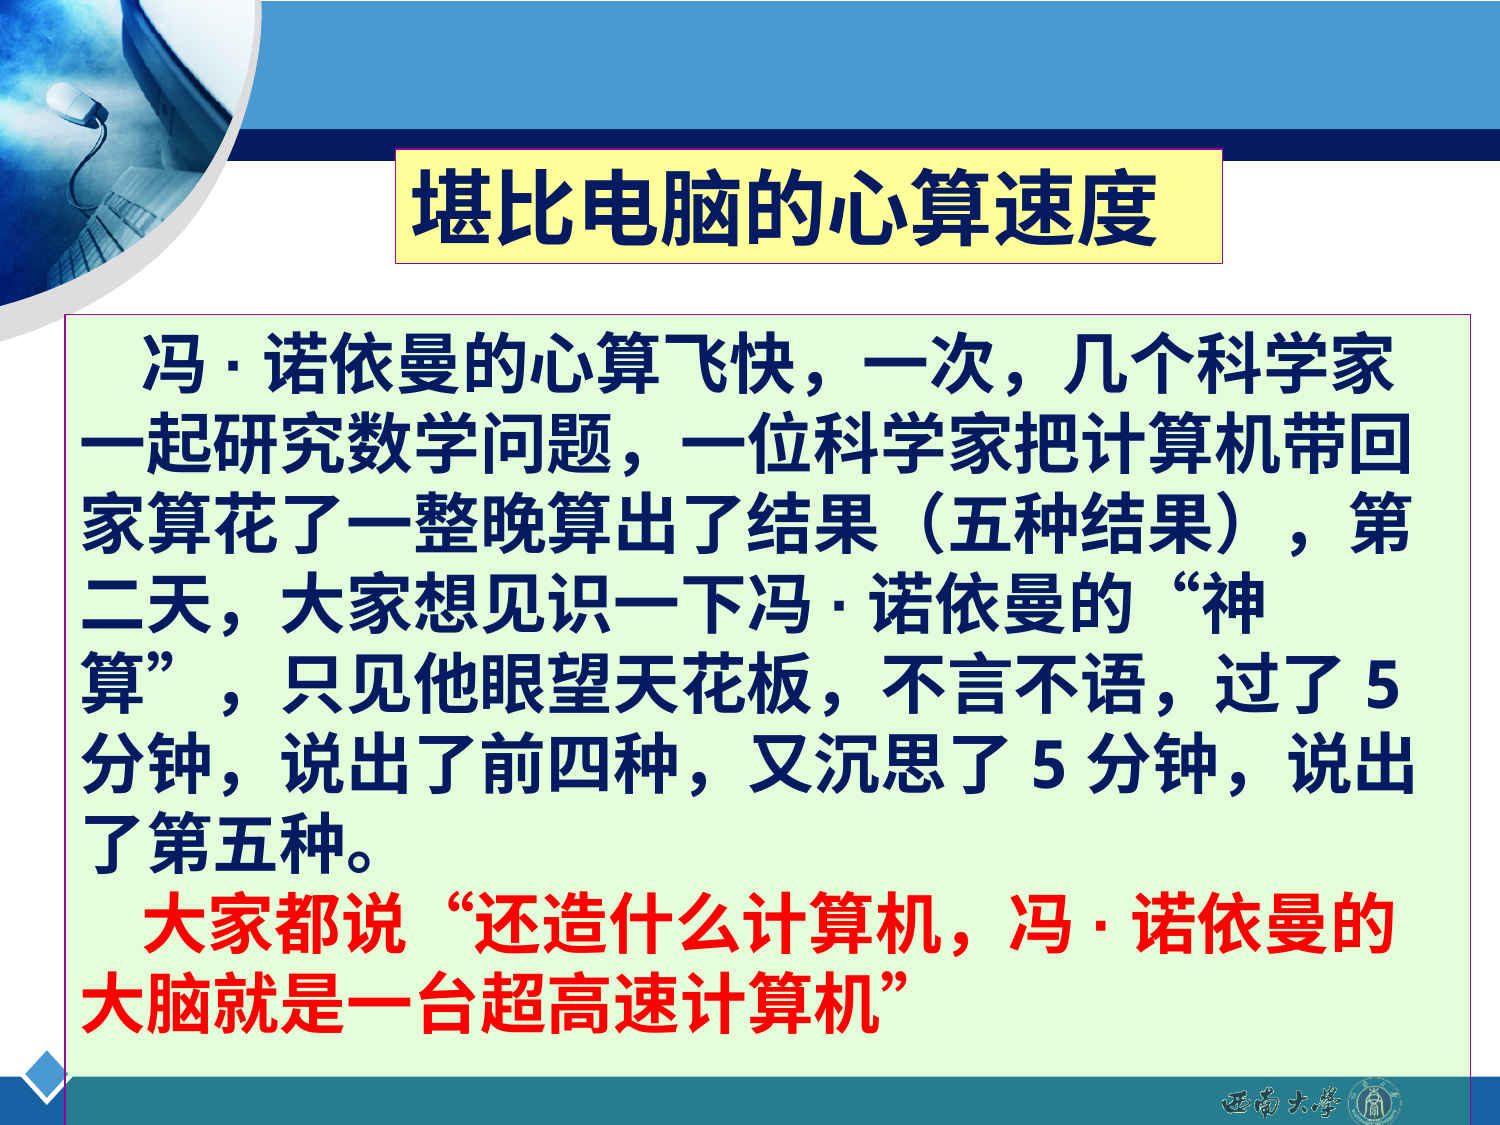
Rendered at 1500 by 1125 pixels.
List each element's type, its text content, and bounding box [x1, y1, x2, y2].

picture [0, 0, 255, 306]
text_box 冯·诺依曼的心算飞快，一次，几个科学家一起研究数学问题，一位科学家把计算机带回家算花了一整晚算出了结果（五种结果），第二天，大家想见识一下冯·诺依曼的“神算”，只见他眼望天花板，不言不语，过了5分钟，说出了前四种，又沉思了5分钟，说出了第五种。 大家都说“还造什么计算机，冯·诺依曼的大脑就是一台超高速计算机” [64, 314, 1471, 1125]
text_box 堪比电脑的心算速度 [395, 148, 1223, 264]
